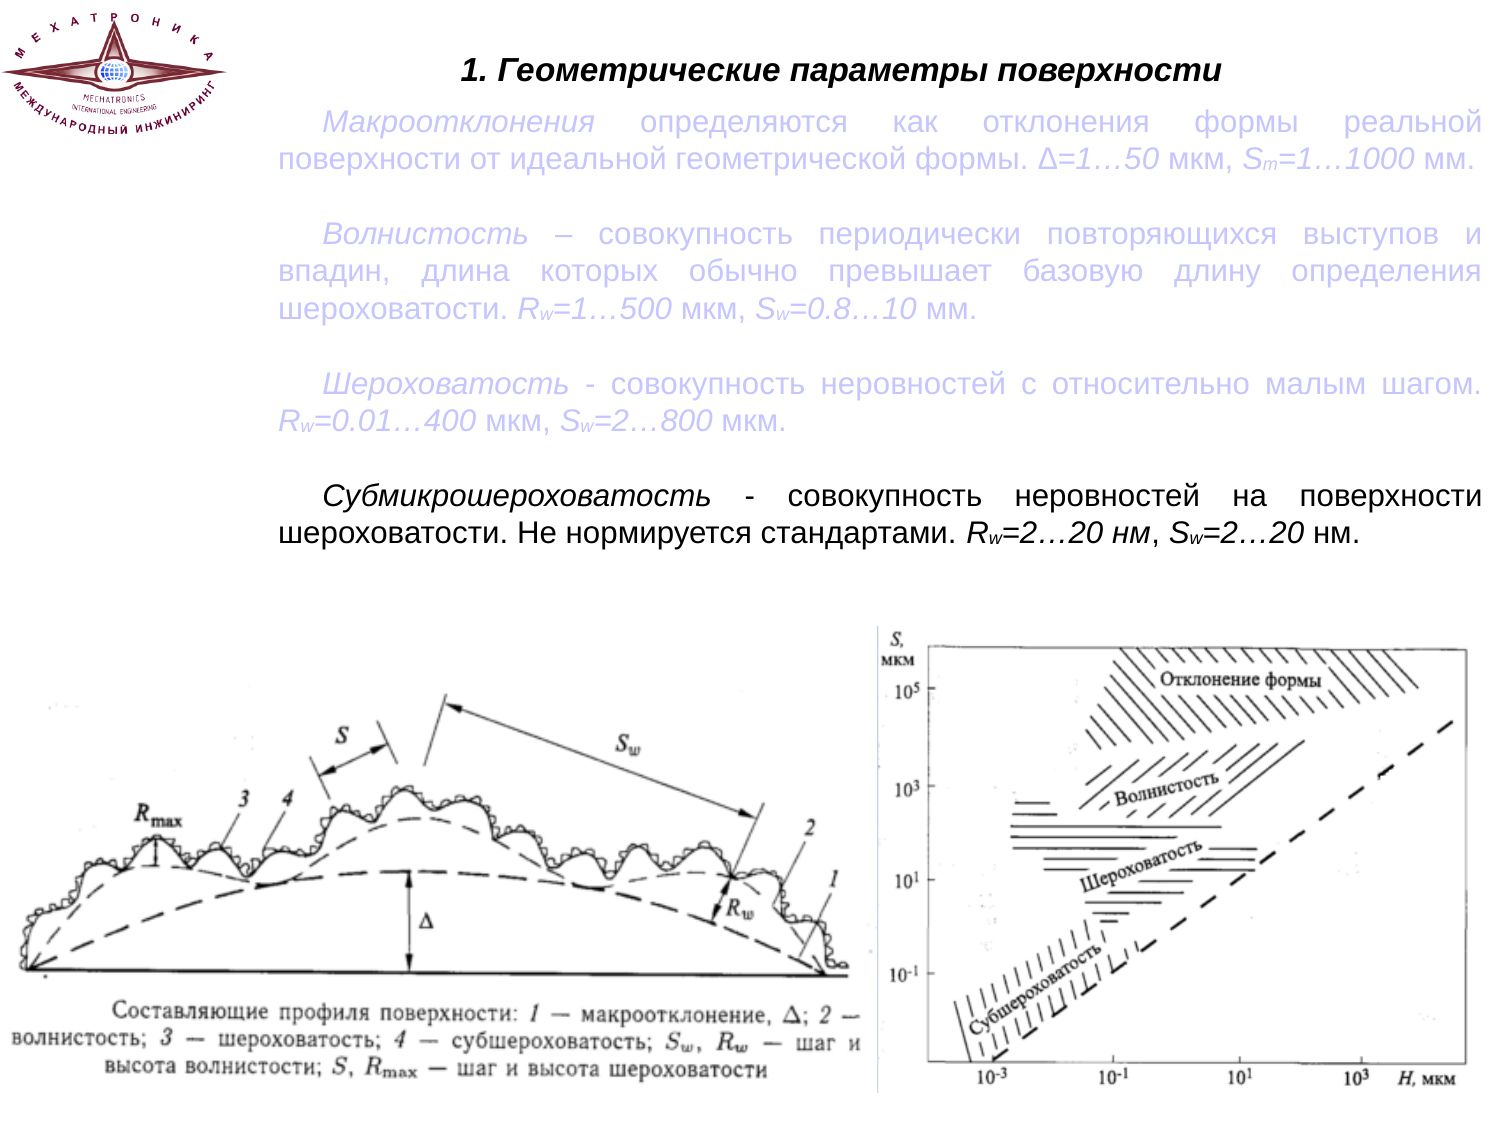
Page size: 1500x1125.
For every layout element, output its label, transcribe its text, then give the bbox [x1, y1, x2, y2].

text_box 1. Геометрические параметры поверхности [232, 34, 1457, 93]
picture [0, 626, 1479, 1094]
text_box Макроотклонения определяются как отклонения формы реальной поверхности от идеальной геометрической формы. ∆=1…50 мкм, Sm=1…1000 мм. Волнистость – совокупность периодически повторяющихся выступов и впадин, длина которых обычно превышает базовую длину определения шероховатости. Rw=1…500 мкм, Sw=0.8…10 мм. Шероховатость - совокупность неровностей с относительно малым шагом. Rw=0.01…400 мкм, Sw=2…800 мкм. Субмикрошероховатость - совокупность неровностей на поверхности шероховатости. Не нормируется стандартами. Rw=2…20 нм, Sw=2…20 нм. [0, 93, 1499, 595]
picture [0, 0, 228, 134]
